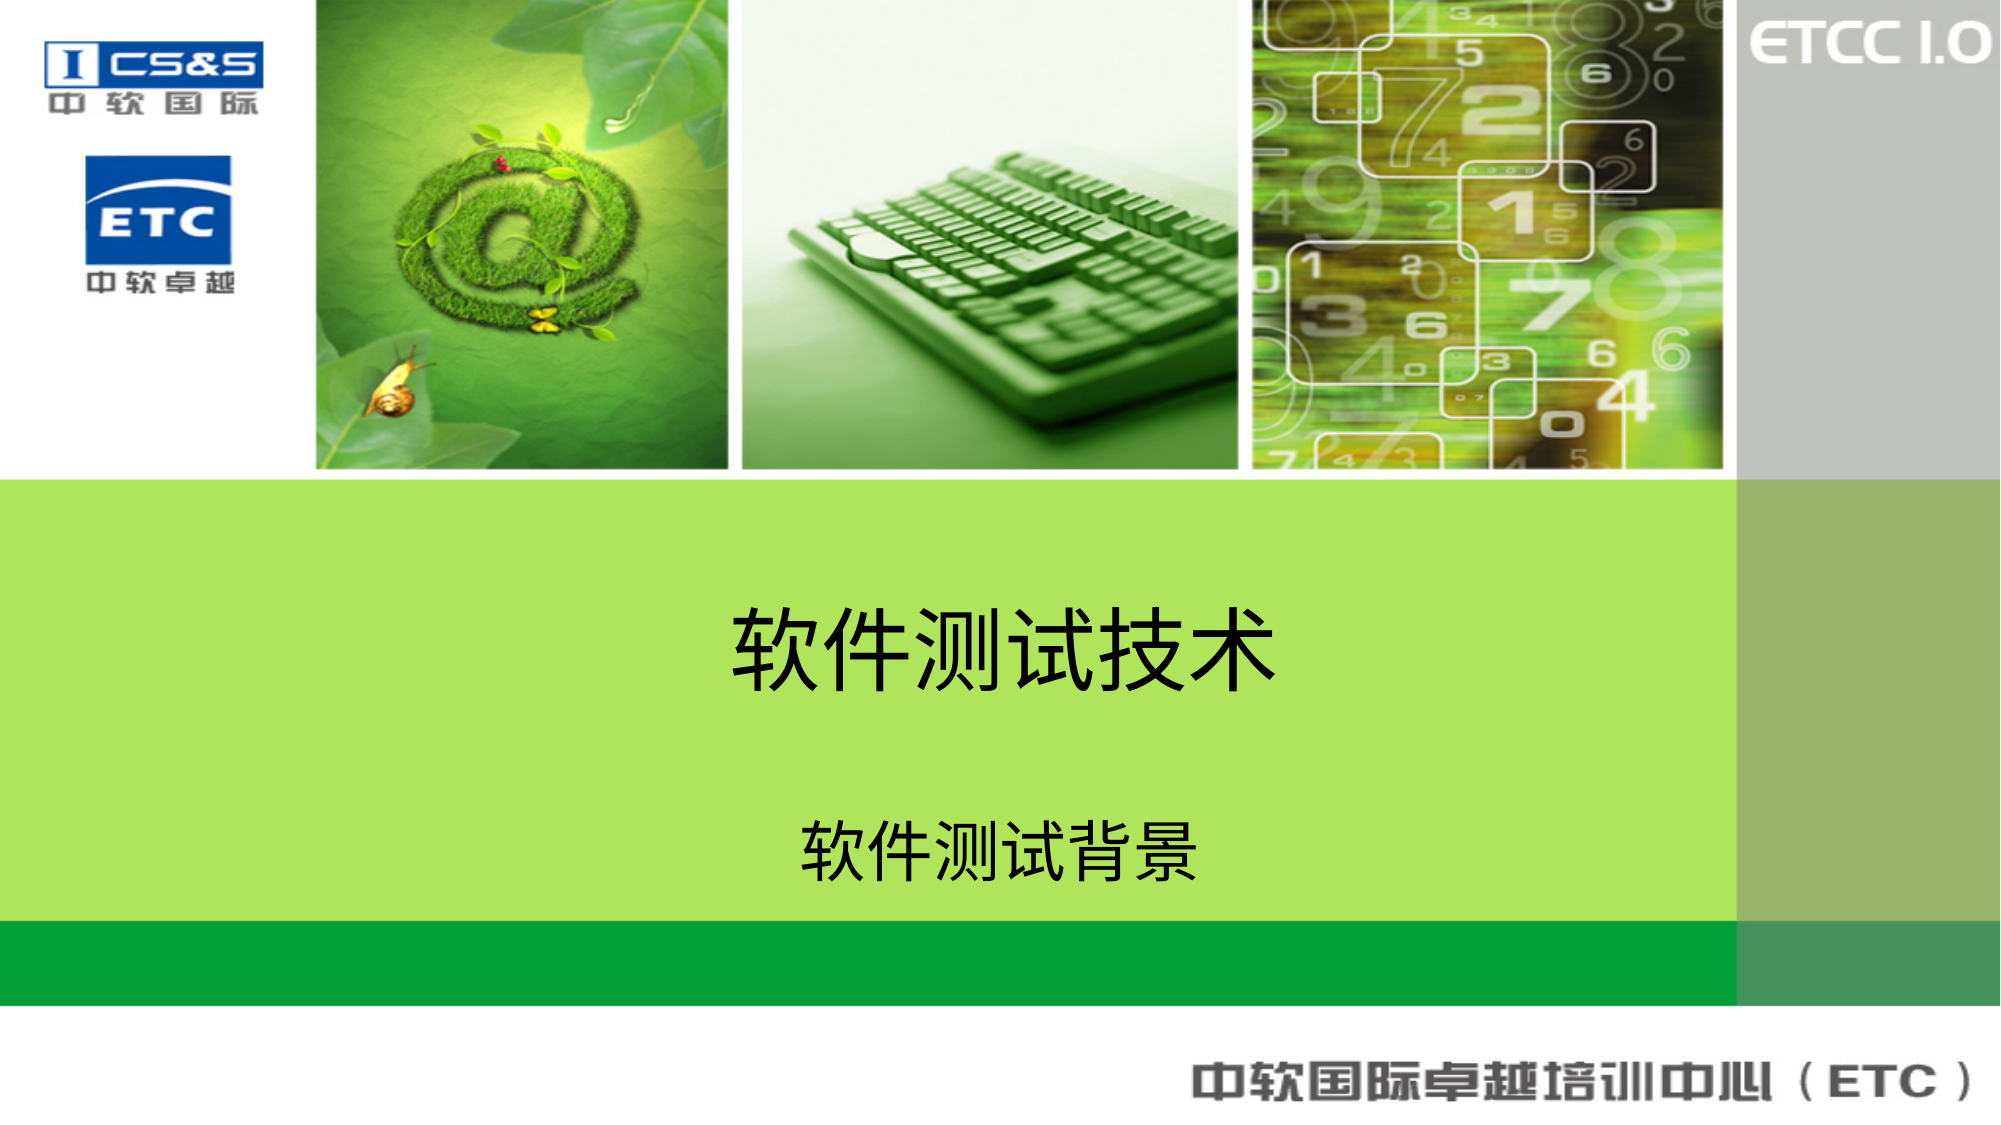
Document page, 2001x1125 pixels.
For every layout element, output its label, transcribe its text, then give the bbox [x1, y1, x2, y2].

title 软件测试技术 [367, 527, 1643, 769]
subtitle 软件测试背景 [474, 708, 1525, 997]
picture [0, 0, 2001, 1125]
